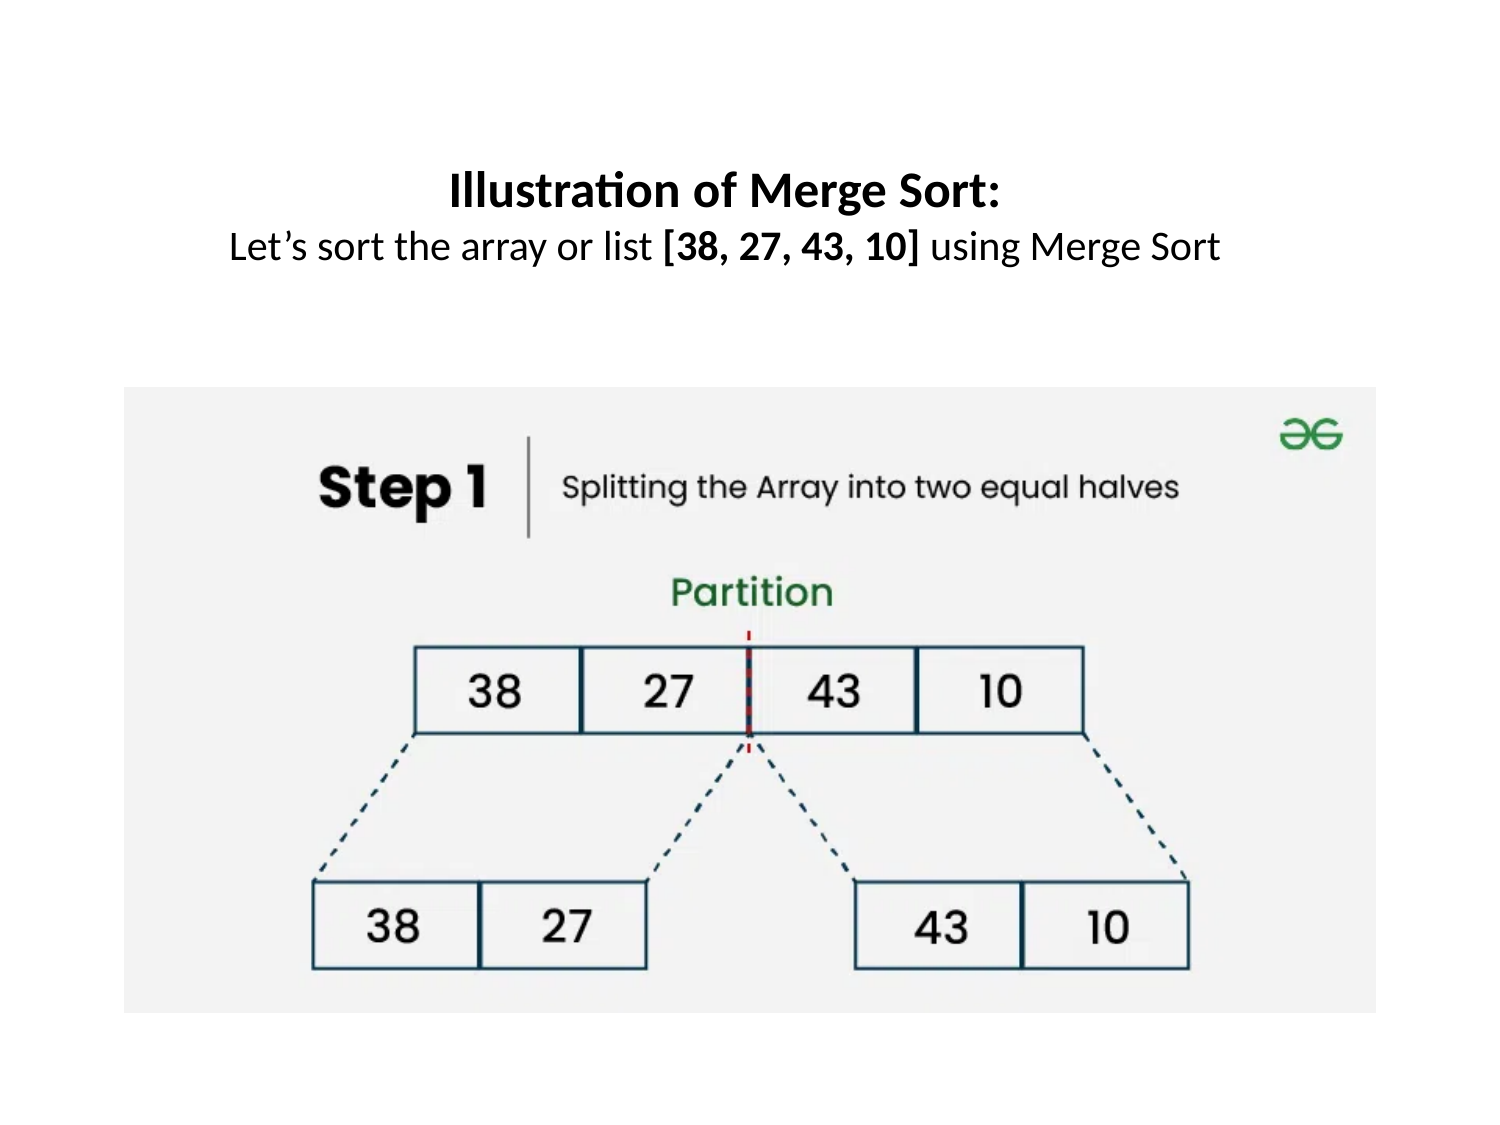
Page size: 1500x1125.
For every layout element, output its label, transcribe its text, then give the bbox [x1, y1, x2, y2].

title Illustration of Merge Sort: Let’s sort the array or list [38, 27, 43, 10] using Merge Sort [50, 24, 1400, 400]
picture [123, 387, 1376, 1013]
